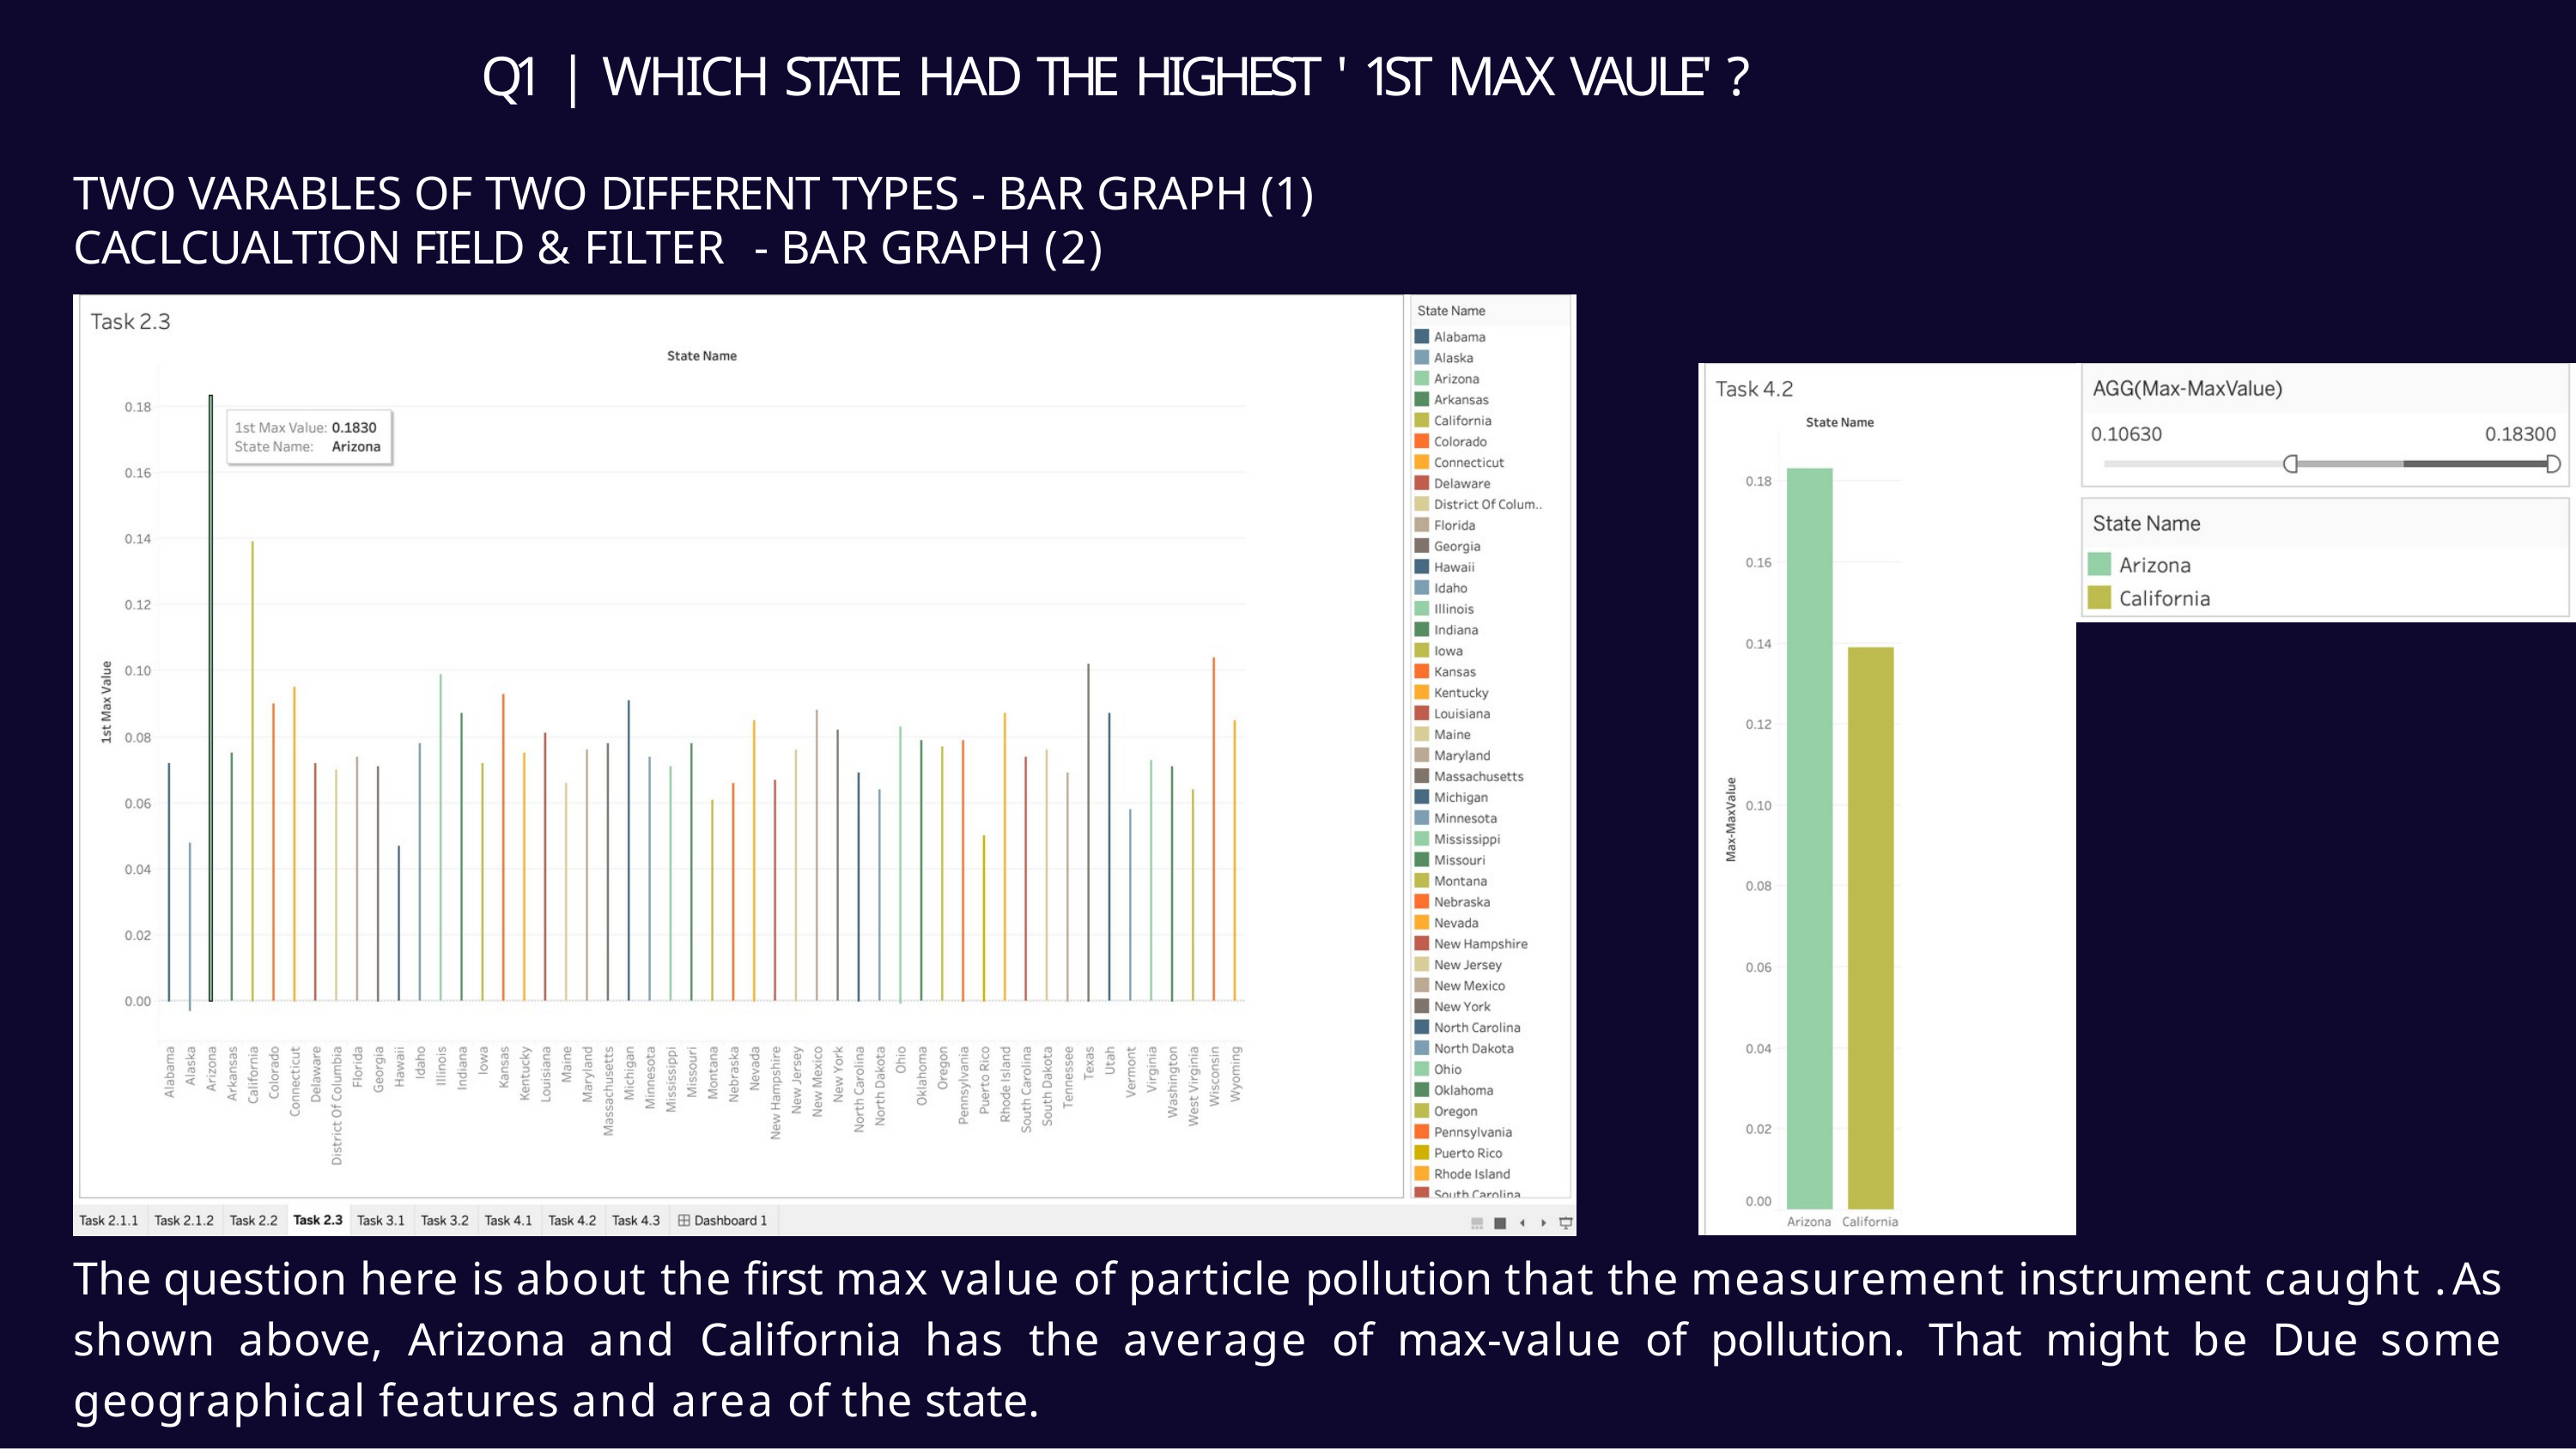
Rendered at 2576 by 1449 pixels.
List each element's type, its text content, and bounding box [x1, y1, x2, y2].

title Q1 | WHICH STATE HAD THE HIGHEST ' 1ST MAX VAULE' ? [479, 40, 1926, 285]
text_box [1698, 363, 2576, 1236]
picture [73, 294, 1577, 1236]
text_box TWO VARABLES OF TWO DIFFERENT TYPES - BAR GRAPH (1) CACLCUALTION FIELD & FILTER - BAR GRAPH (2) [71, 161, 1348, 274]
text_box The question here is about the first max value of particle pollution that the measurement instrument caught . As shown above, Arizona and California has the average of max-value of pollution. That might be Due some geographical features and area of the state. [71, 1240, 2504, 1426]
